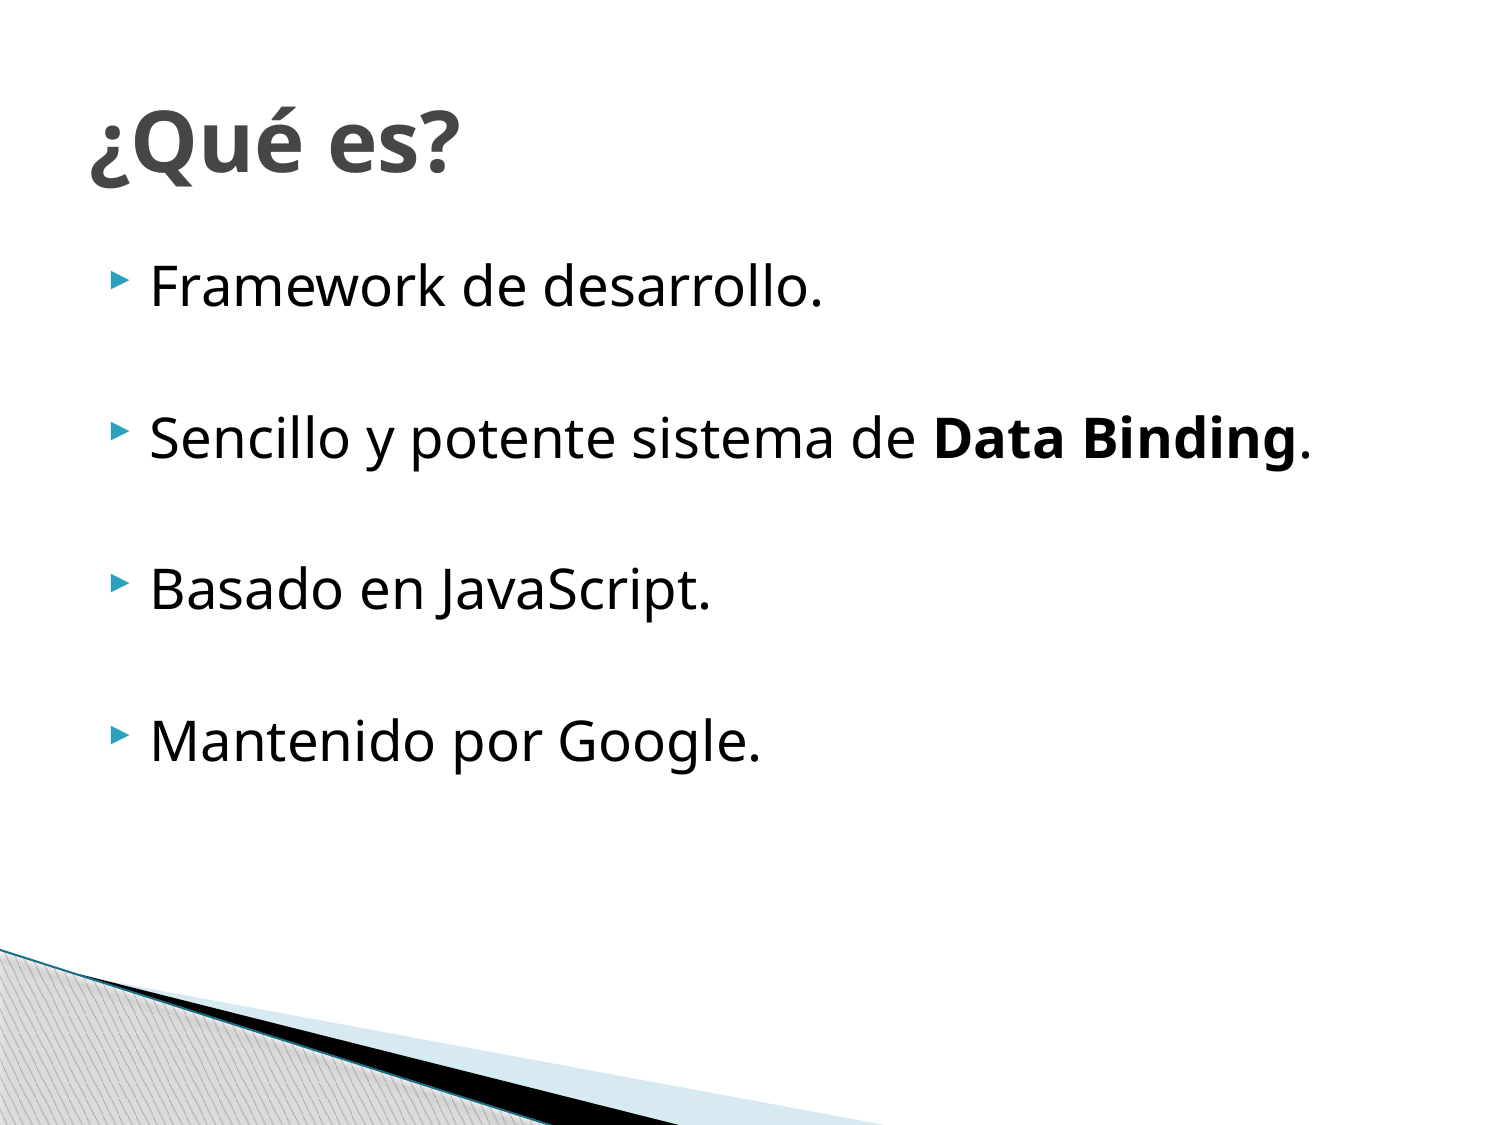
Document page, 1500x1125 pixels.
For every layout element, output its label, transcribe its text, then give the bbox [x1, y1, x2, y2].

list Framework de desarrollo. Sencillo y potente sistema de Data Binding. Basado en JavaScript. Mantenido por Google. [75, 243, 1425, 986]
title ¿Qué es? [75, 45, 1425, 233]
